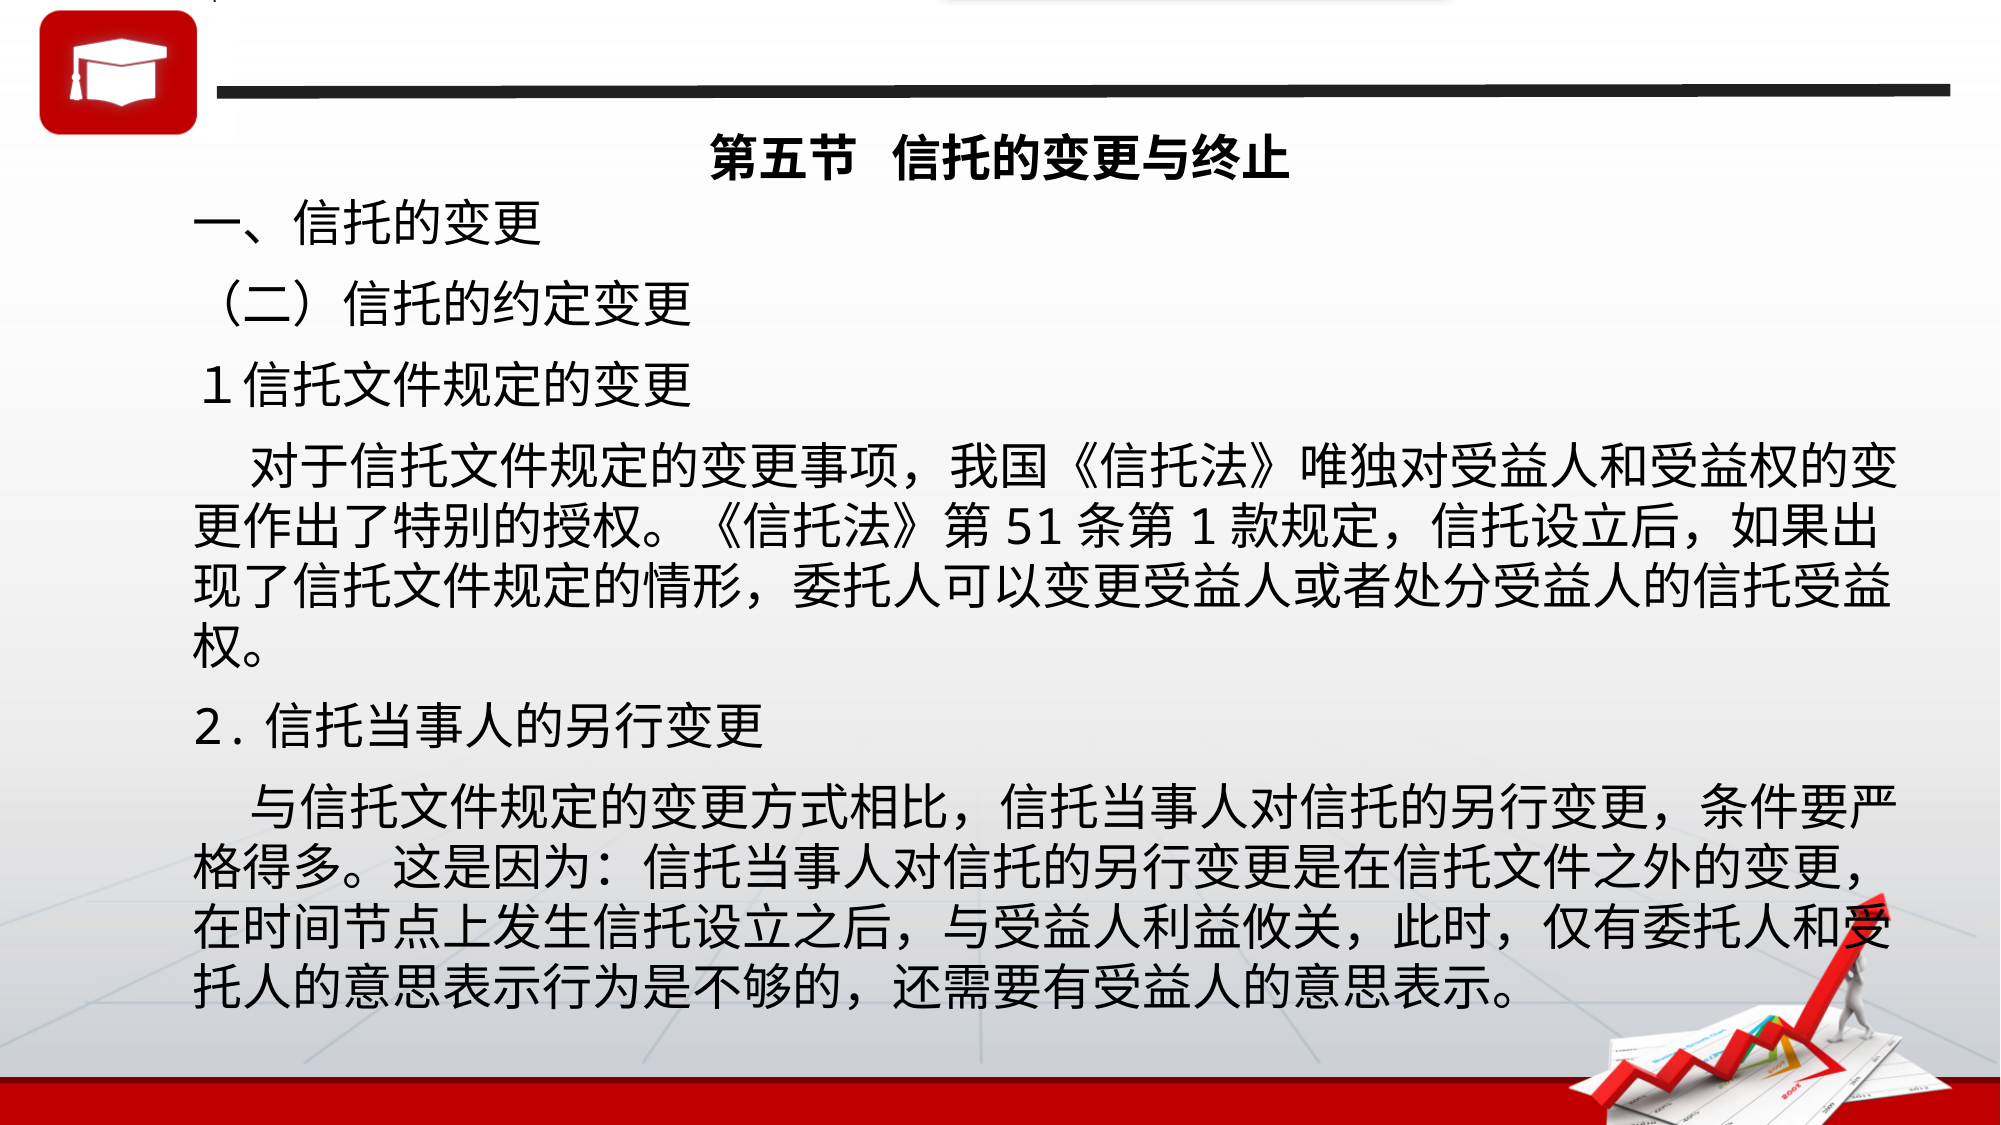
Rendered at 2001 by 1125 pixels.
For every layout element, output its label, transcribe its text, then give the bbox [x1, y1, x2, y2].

list 一、信托的变更 （二）信托的约定变更 １信托文件规定的变更 对于信托文件规定的变更事项，我国《信托法》唯独对受益人和受益权的变更作出了特别的授权。《信托法》第51条第1款规定，信托设立后，如果出现了信托文件规定的情形，委托人可以变更受益人或者处分受益人的信托受益权。 2.信托当事人的另行变更 与信托文件规定的变更方式相比，信托当事人对信托的另行变更，条件要严格得多。这是因为：信托当事人对信托的另行变更是在信托文件之外的变更，在时间节点上发生信托设立之后，与受益人利益攸关，此时，仅有委托人和受托人的意思表示行为是不够的，还需要有受益人的意思表示。 [177, 184, 1926, 1054]
picture [0, 0, 2001, 1125]
title 第五节 信托的变更与终止 [462, 66, 1538, 184]
